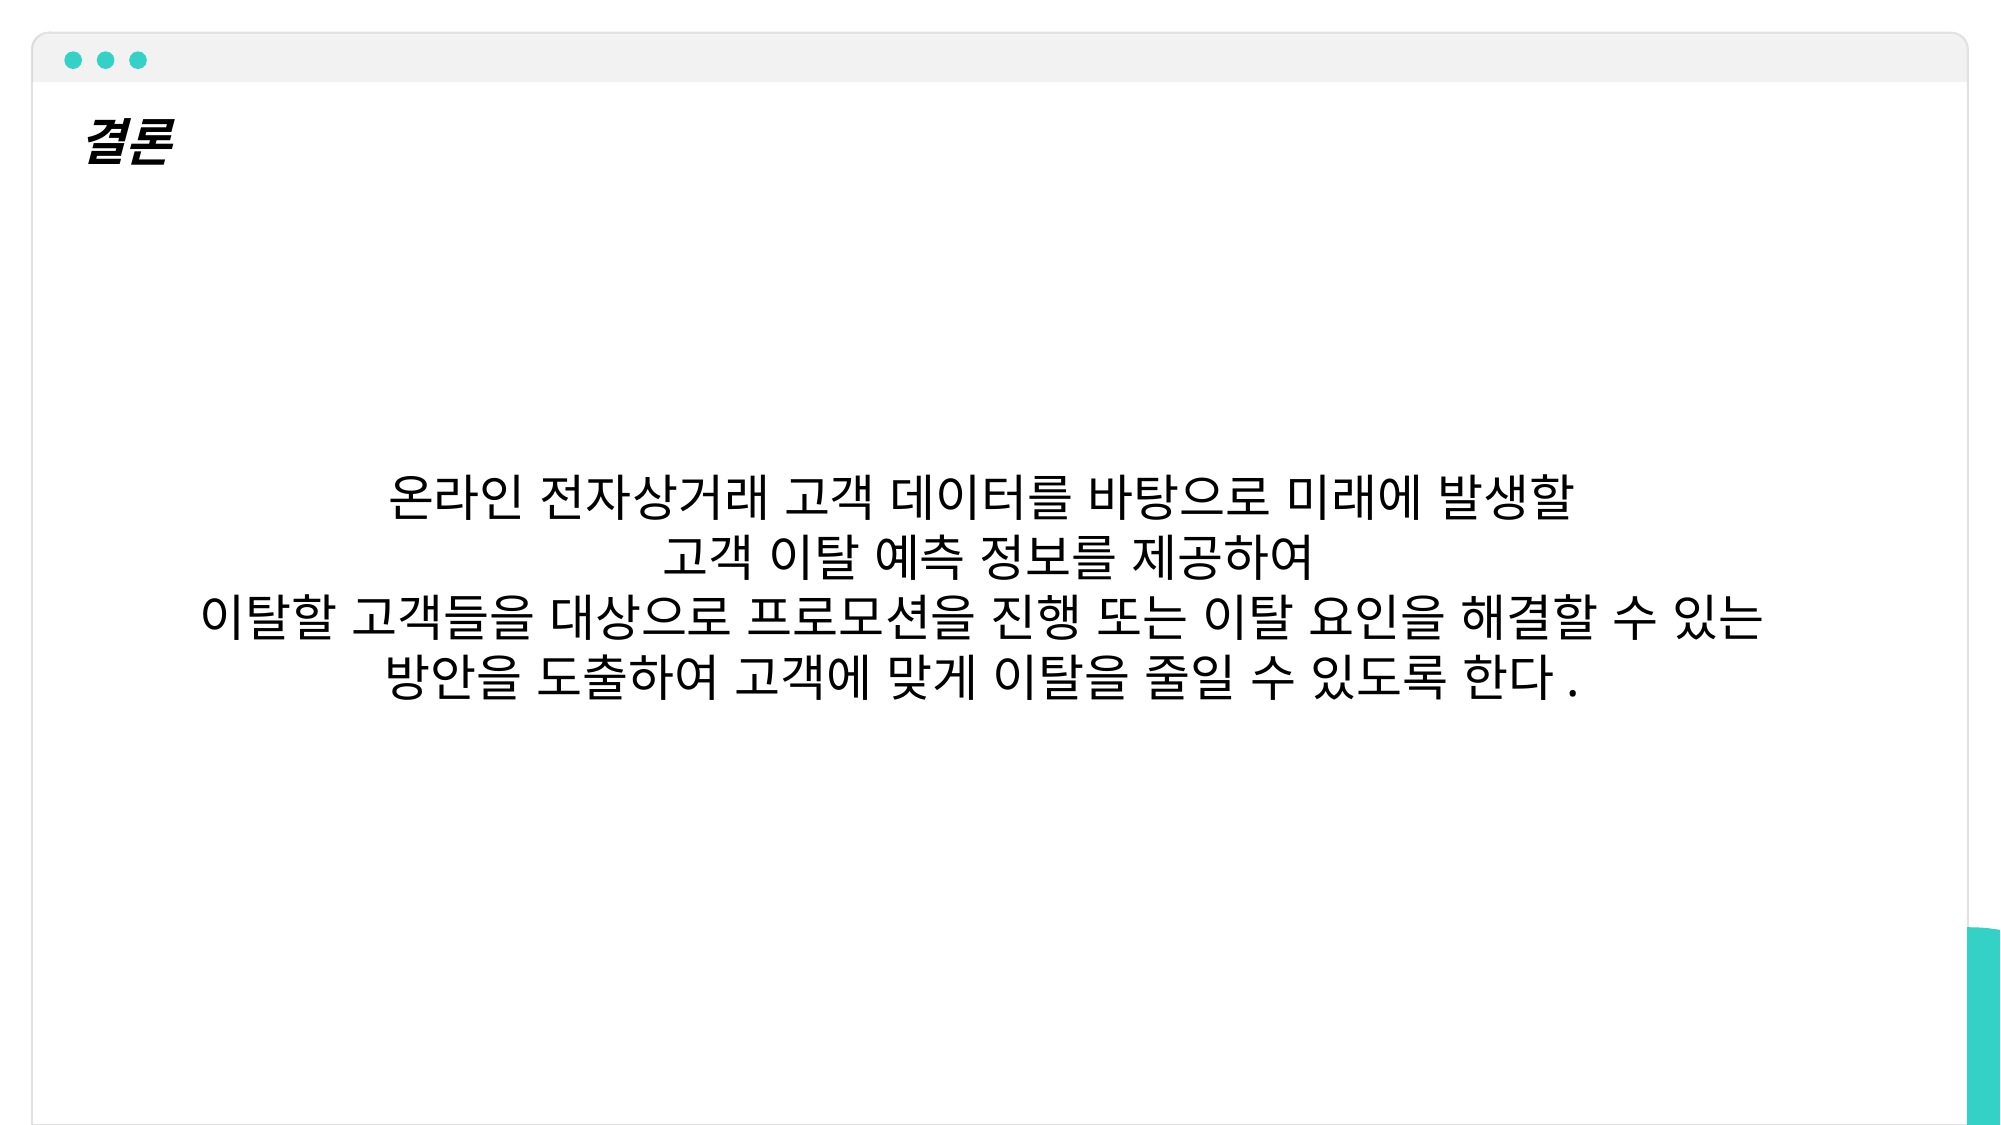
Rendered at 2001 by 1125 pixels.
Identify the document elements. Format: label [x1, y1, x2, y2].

text_box [31, 32, 2000, 1125]
